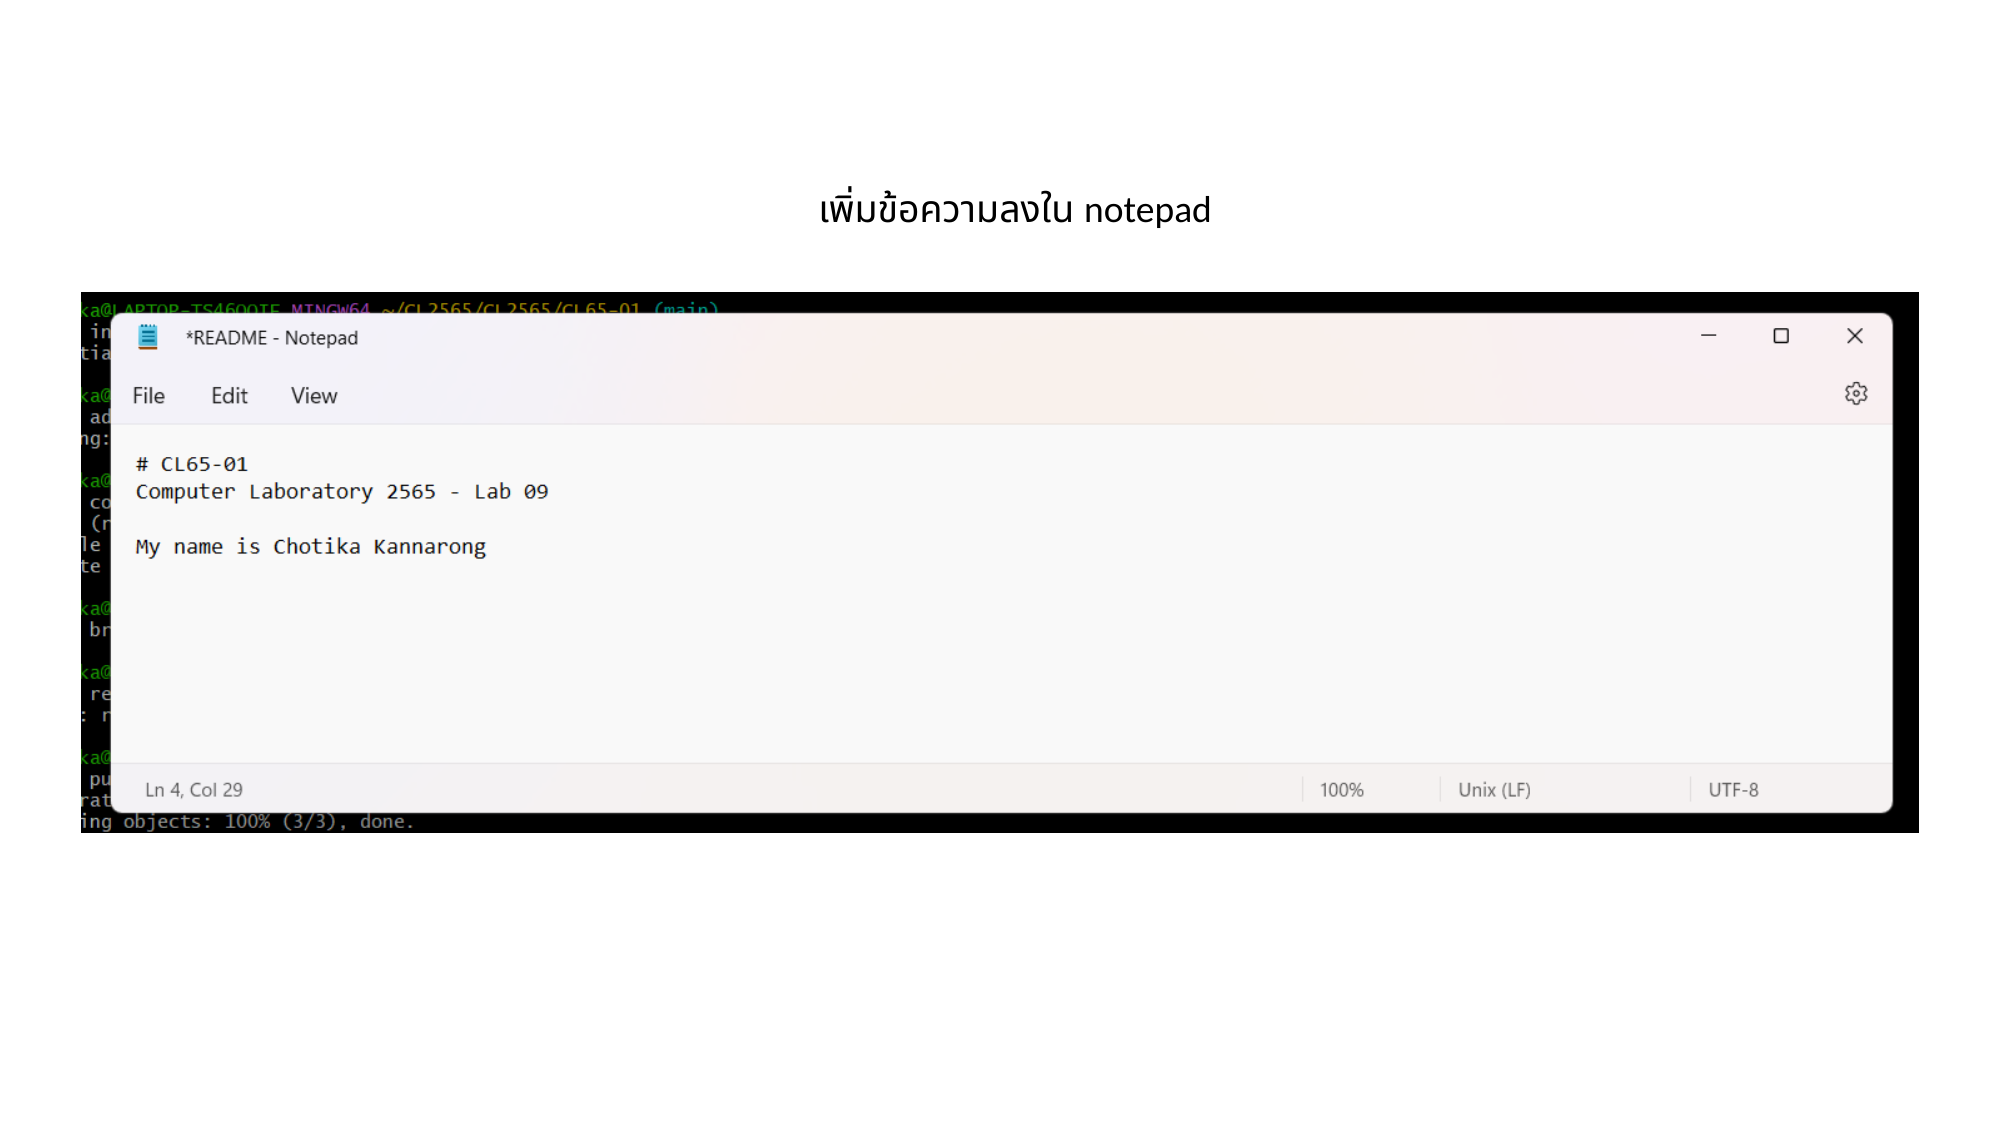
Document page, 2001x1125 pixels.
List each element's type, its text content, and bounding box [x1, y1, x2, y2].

picture [81, 292, 1919, 833]
text_box เพิ่มข้อความลงใน notepad [803, 177, 1227, 238]
